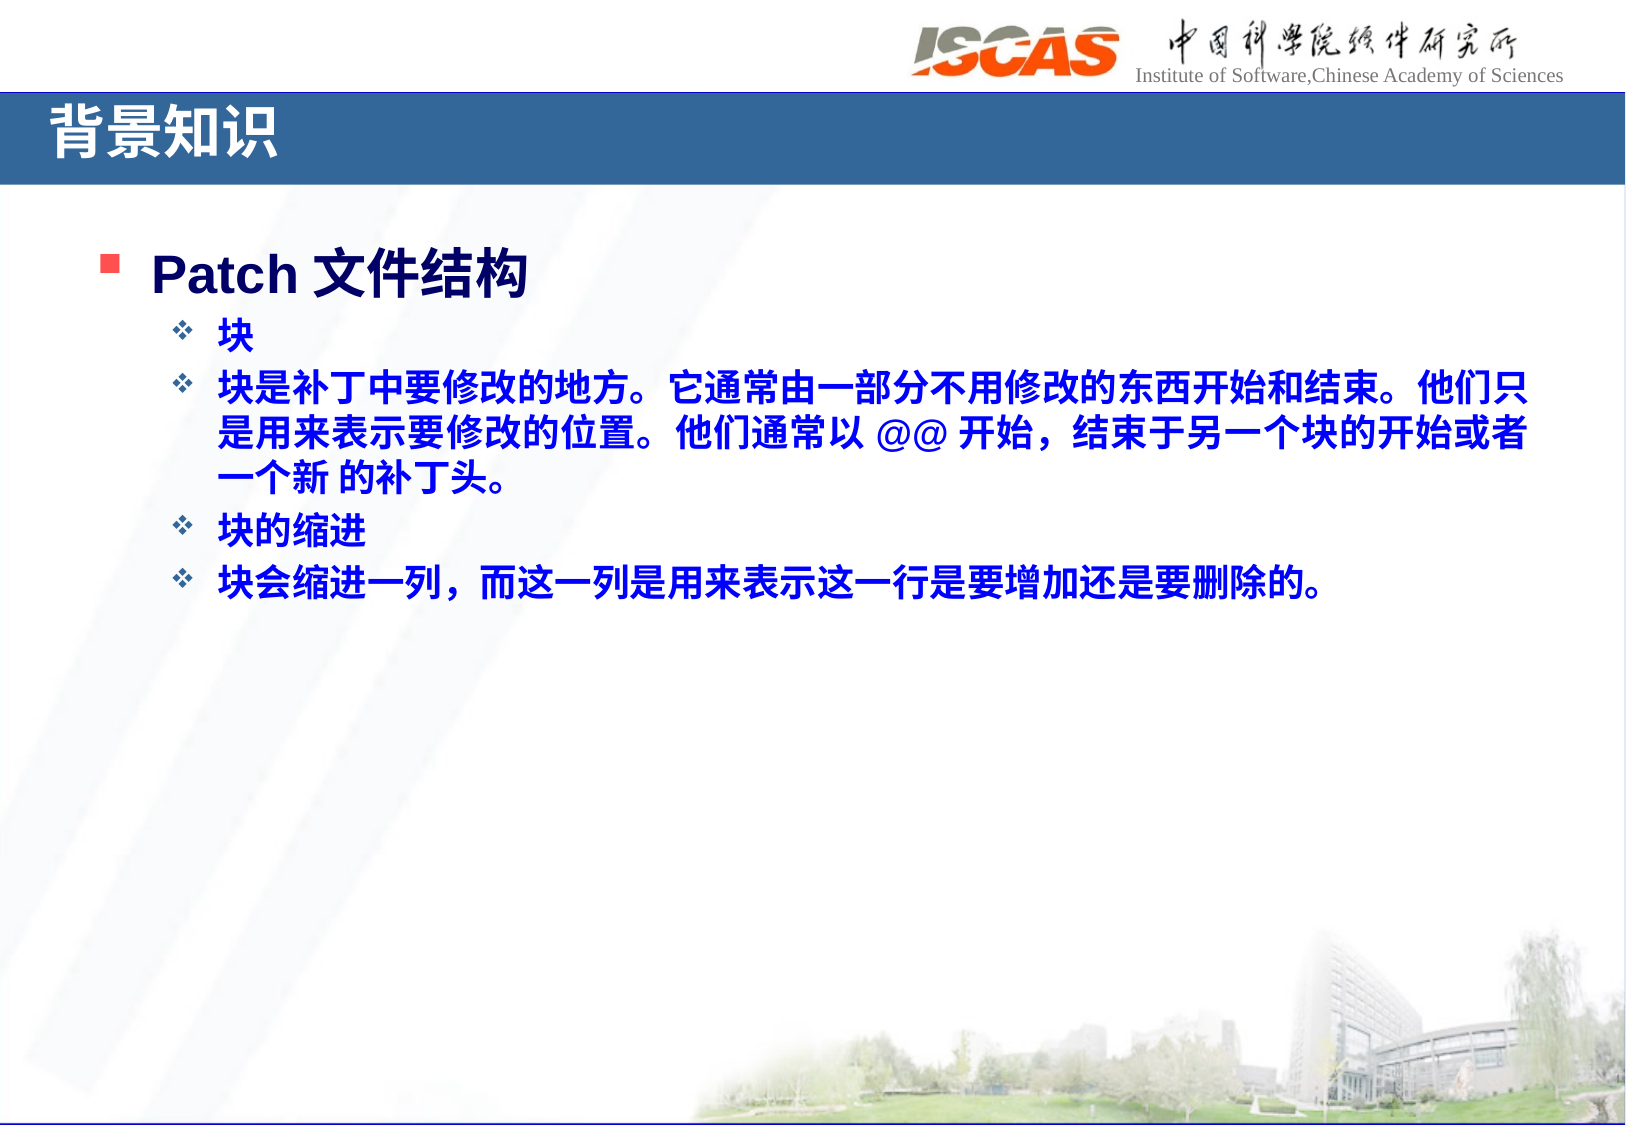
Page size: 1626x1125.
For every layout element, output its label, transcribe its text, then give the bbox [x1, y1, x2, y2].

title 背景知识 [0, 93, 1625, 185]
picture [0, 92, 1626, 1125]
picture [907, 18, 1132, 87]
list Patch文件结构 块 块是补丁中要修改的地方。它通常由一部分不用修改的东西开始和结束。他们只是用来表示要修改的位置。他们通常以@@开始，结束于另一个块的开始或者一个新 的补丁头。 块的缩进 块会缩进一列，而这一列是用来表示这一行是要增加还是要删除的。 [80, 231, 1545, 988]
picture [1166, 15, 1519, 71]
